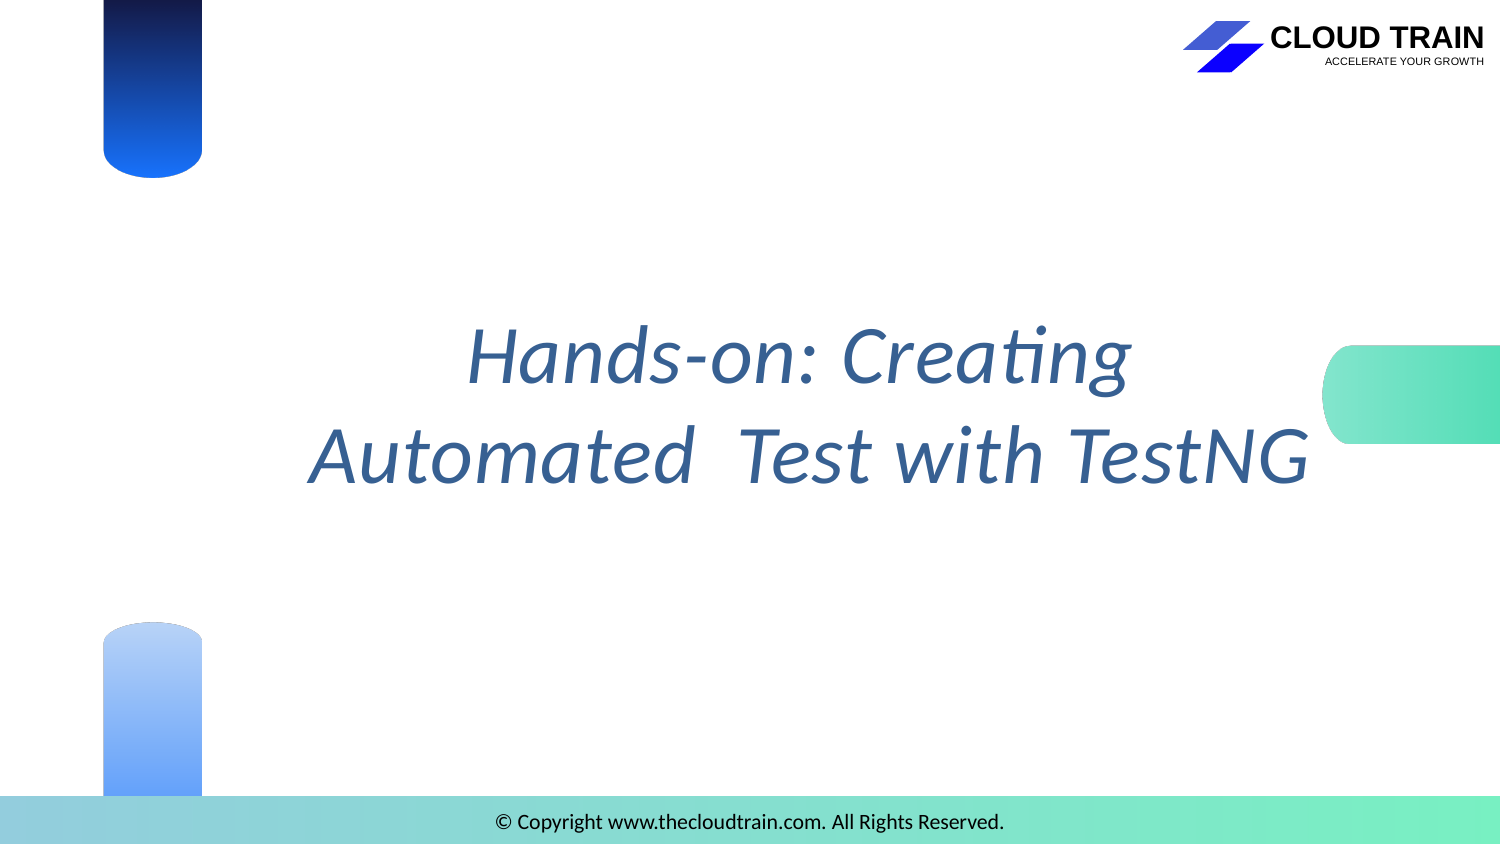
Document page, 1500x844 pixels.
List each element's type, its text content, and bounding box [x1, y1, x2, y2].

picture [1382, 345, 1500, 444]
title Hands-on: Creating Automated Test with TestNG [237, 297, 1382, 501]
picture [103, 622, 202, 797]
picture [103, 0, 202, 178]
